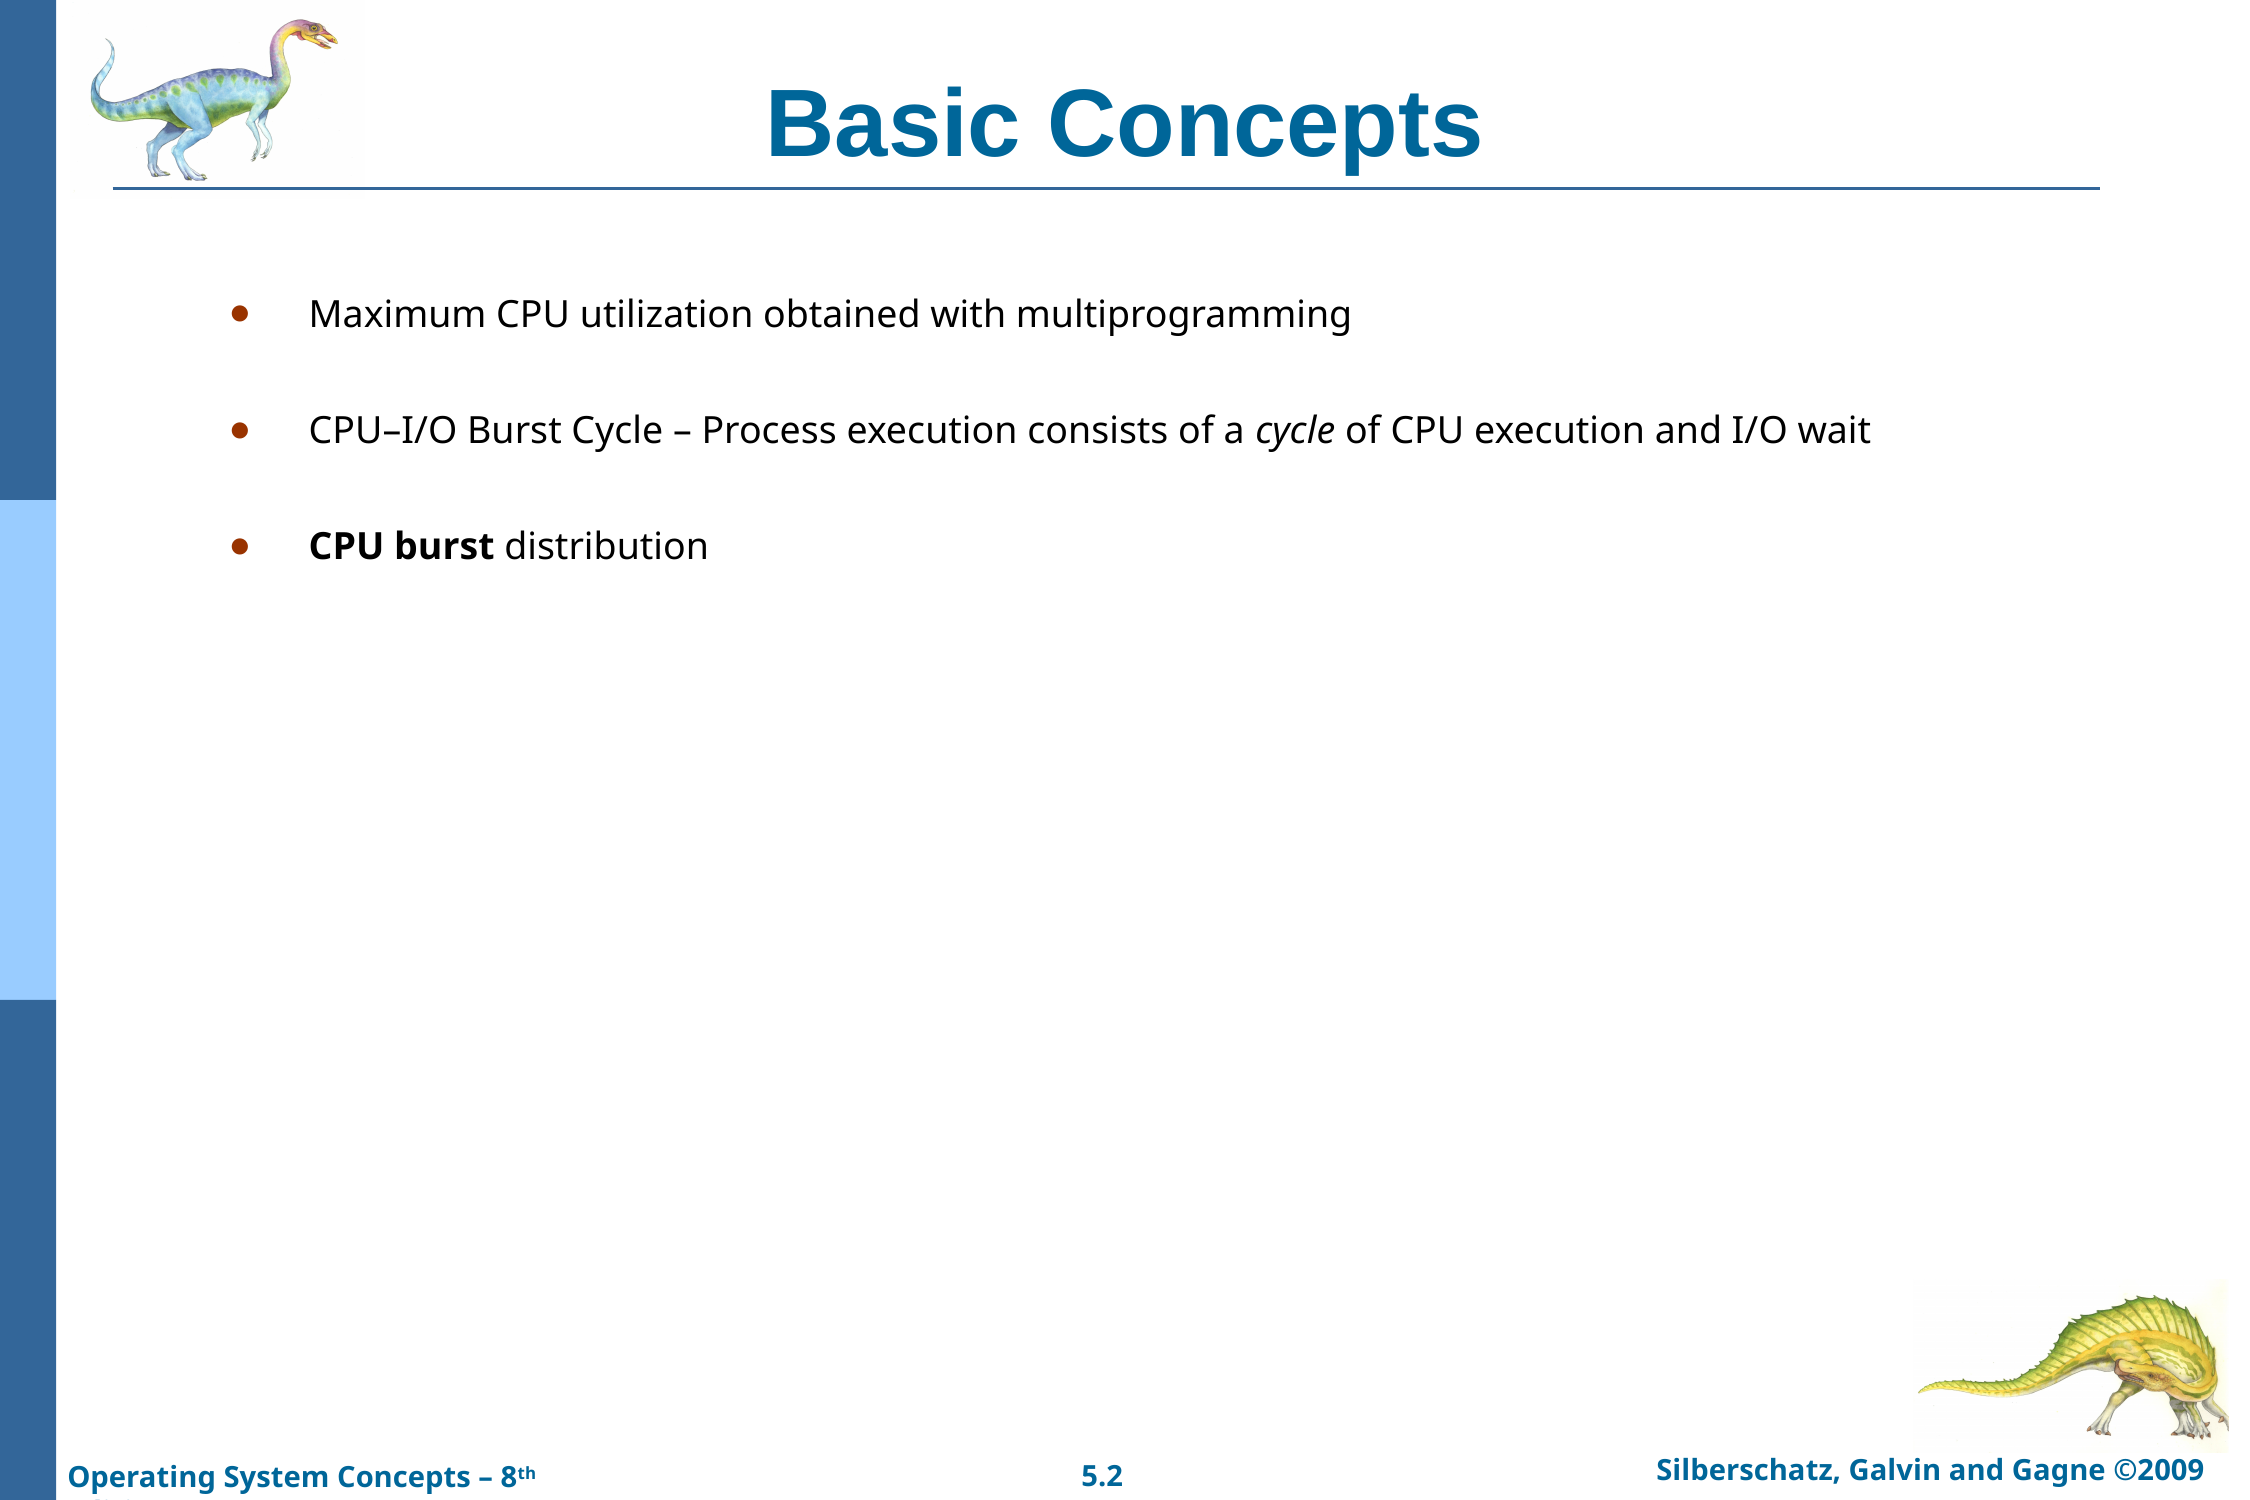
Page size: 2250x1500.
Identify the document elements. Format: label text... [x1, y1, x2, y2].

picture [70, 0, 365, 199]
title Basic Concepts [112, 60, 2138, 187]
picture [1913, 1279, 2229, 1453]
list Maximum CPU utilization obtained with multiprogramming CPU–I/O Burst Cycle – Process execution consists of a cycle of CPU execution and I/O wait CPU burst distribution [207, 278, 2017, 1029]
